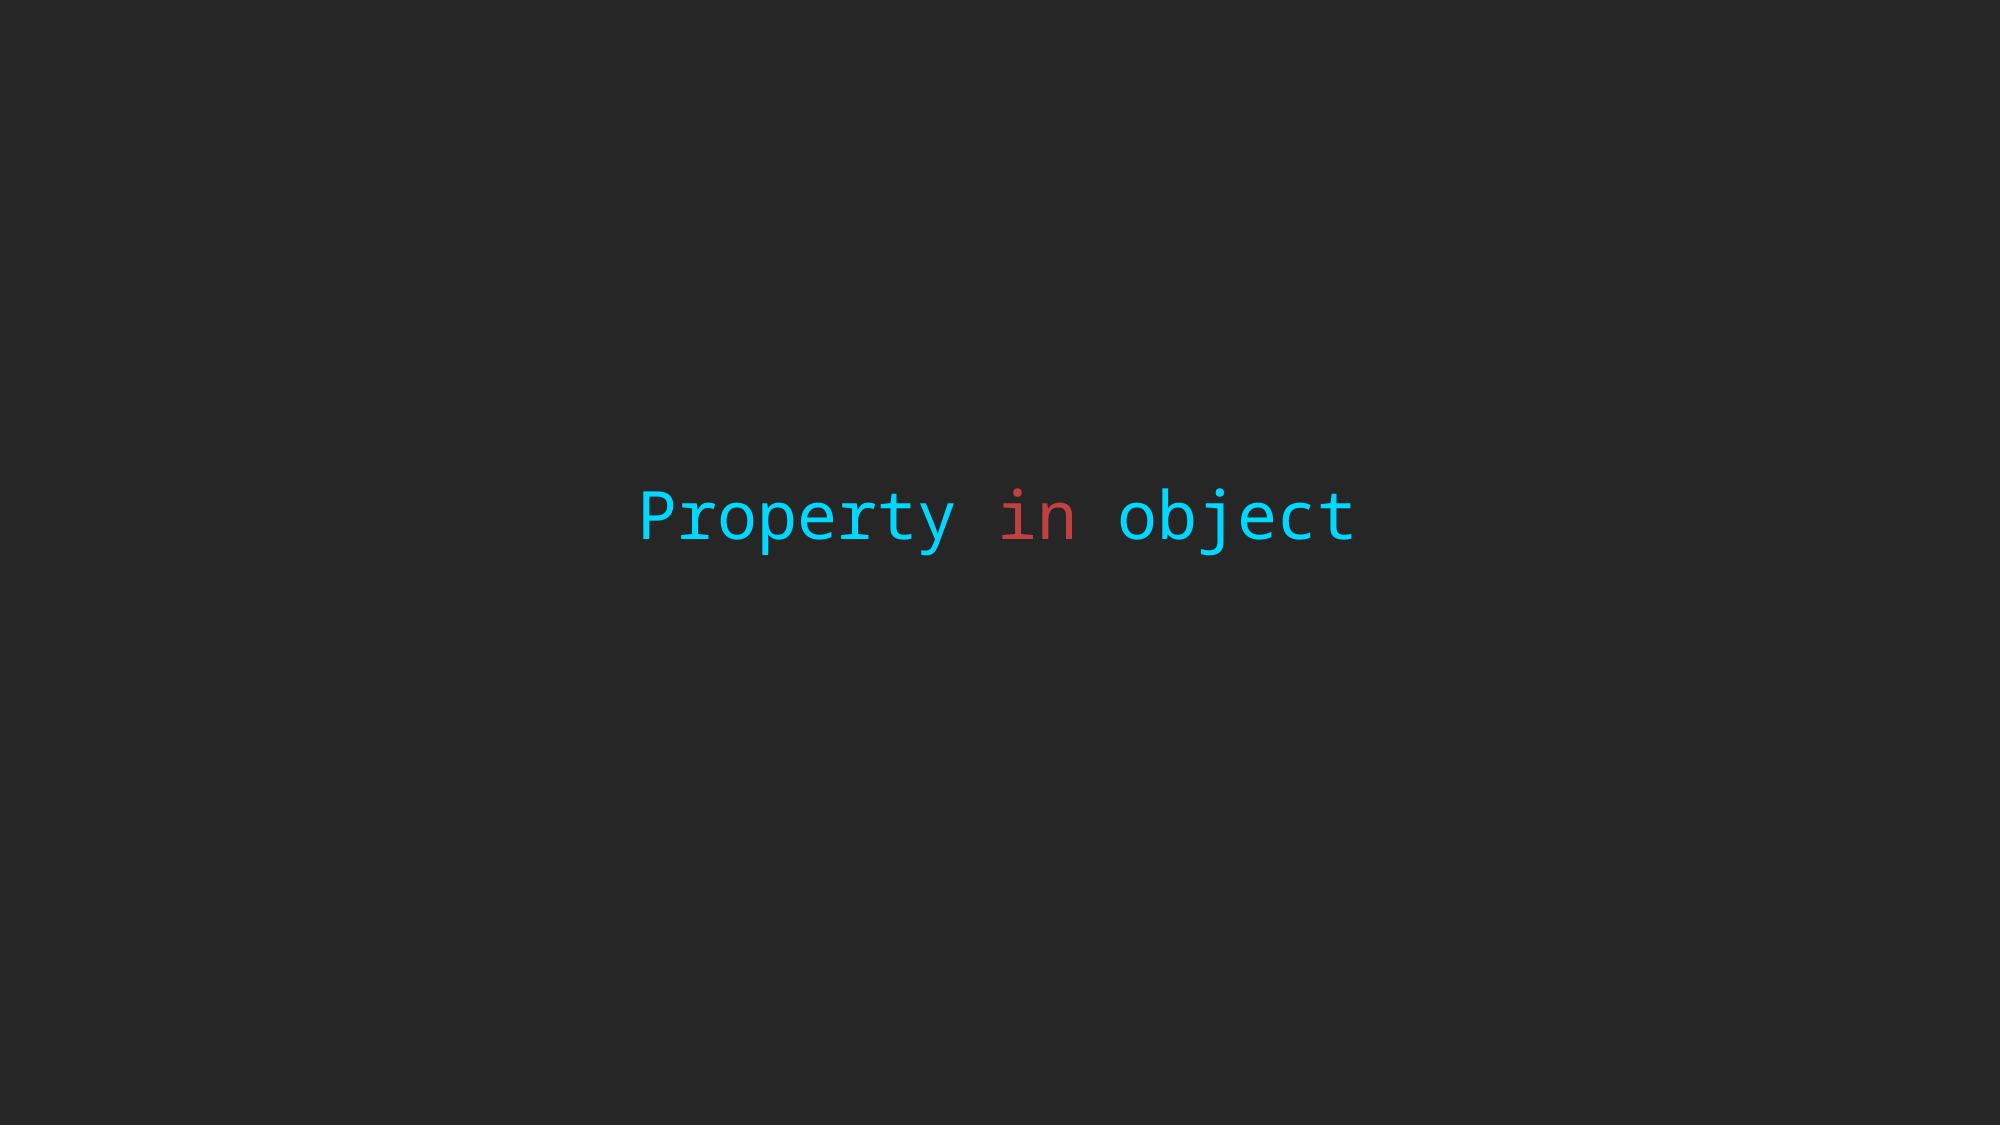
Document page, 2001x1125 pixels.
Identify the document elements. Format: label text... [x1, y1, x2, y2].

text_box Property in object [623, 465, 1373, 561]
